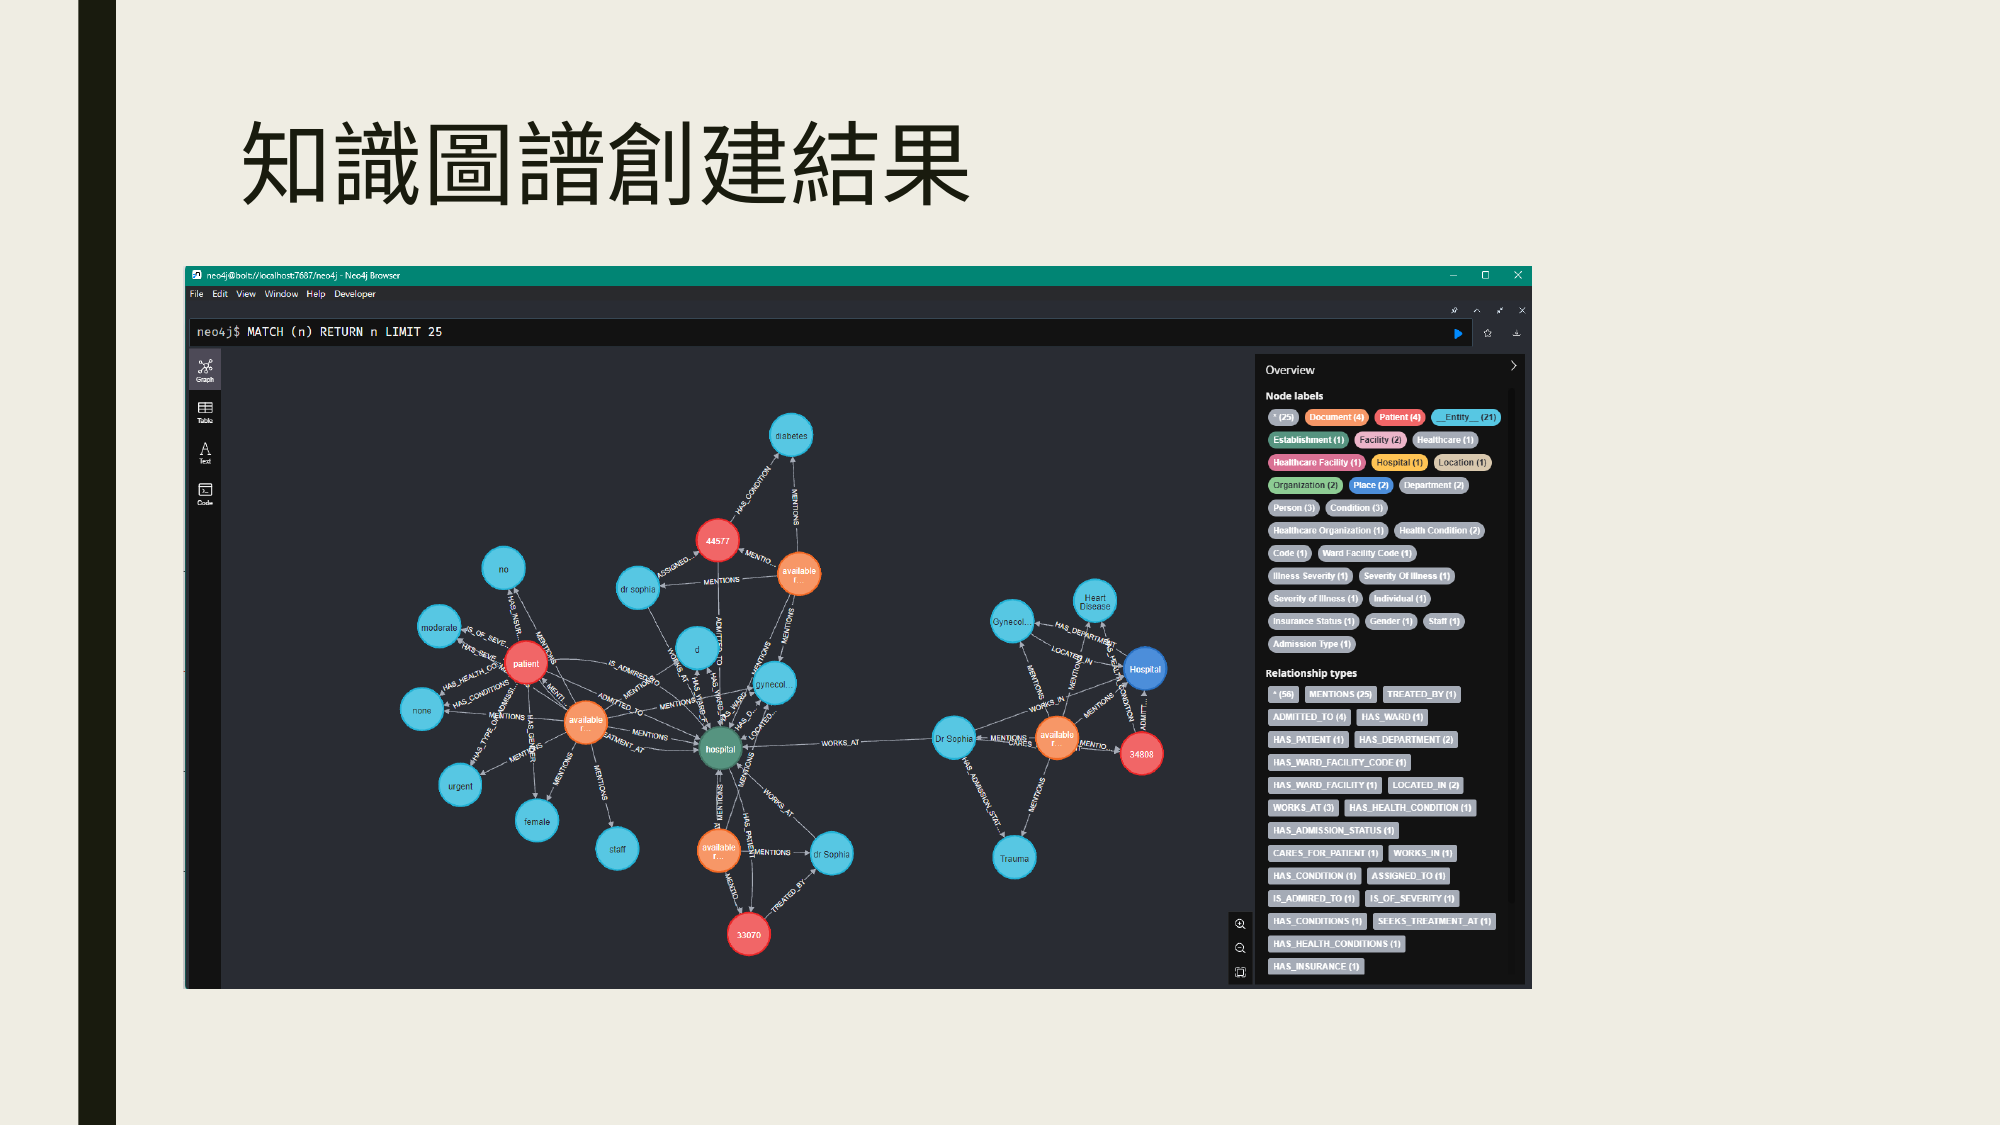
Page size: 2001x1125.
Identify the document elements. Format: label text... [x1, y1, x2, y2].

picture [183, 266, 1532, 989]
title 知識圖譜創建結果 [225, 112, 1800, 357]
